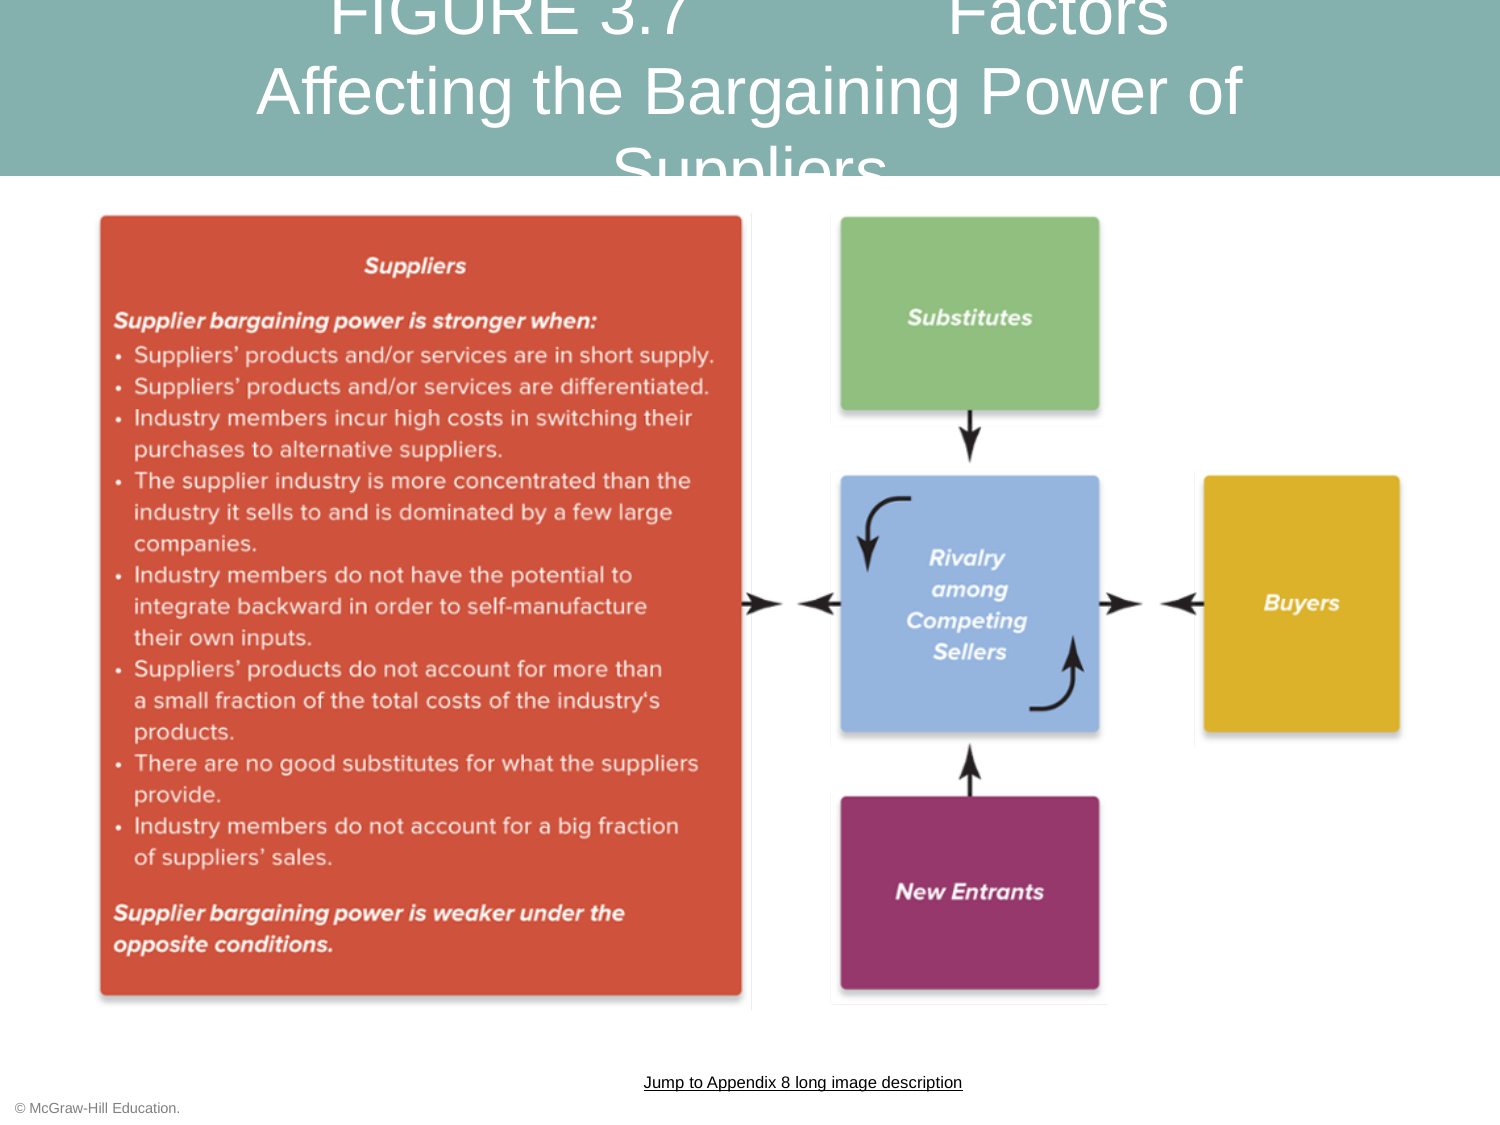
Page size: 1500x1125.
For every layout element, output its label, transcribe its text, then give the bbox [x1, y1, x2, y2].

picture [92, 212, 1410, 1010]
title FIGURE 3.7 Factors Affecting the Bargaining Power of Suppliers [0, 0, 1500, 176]
list Jump to Appendix 8 long image description [453, 1060, 1161, 1104]
